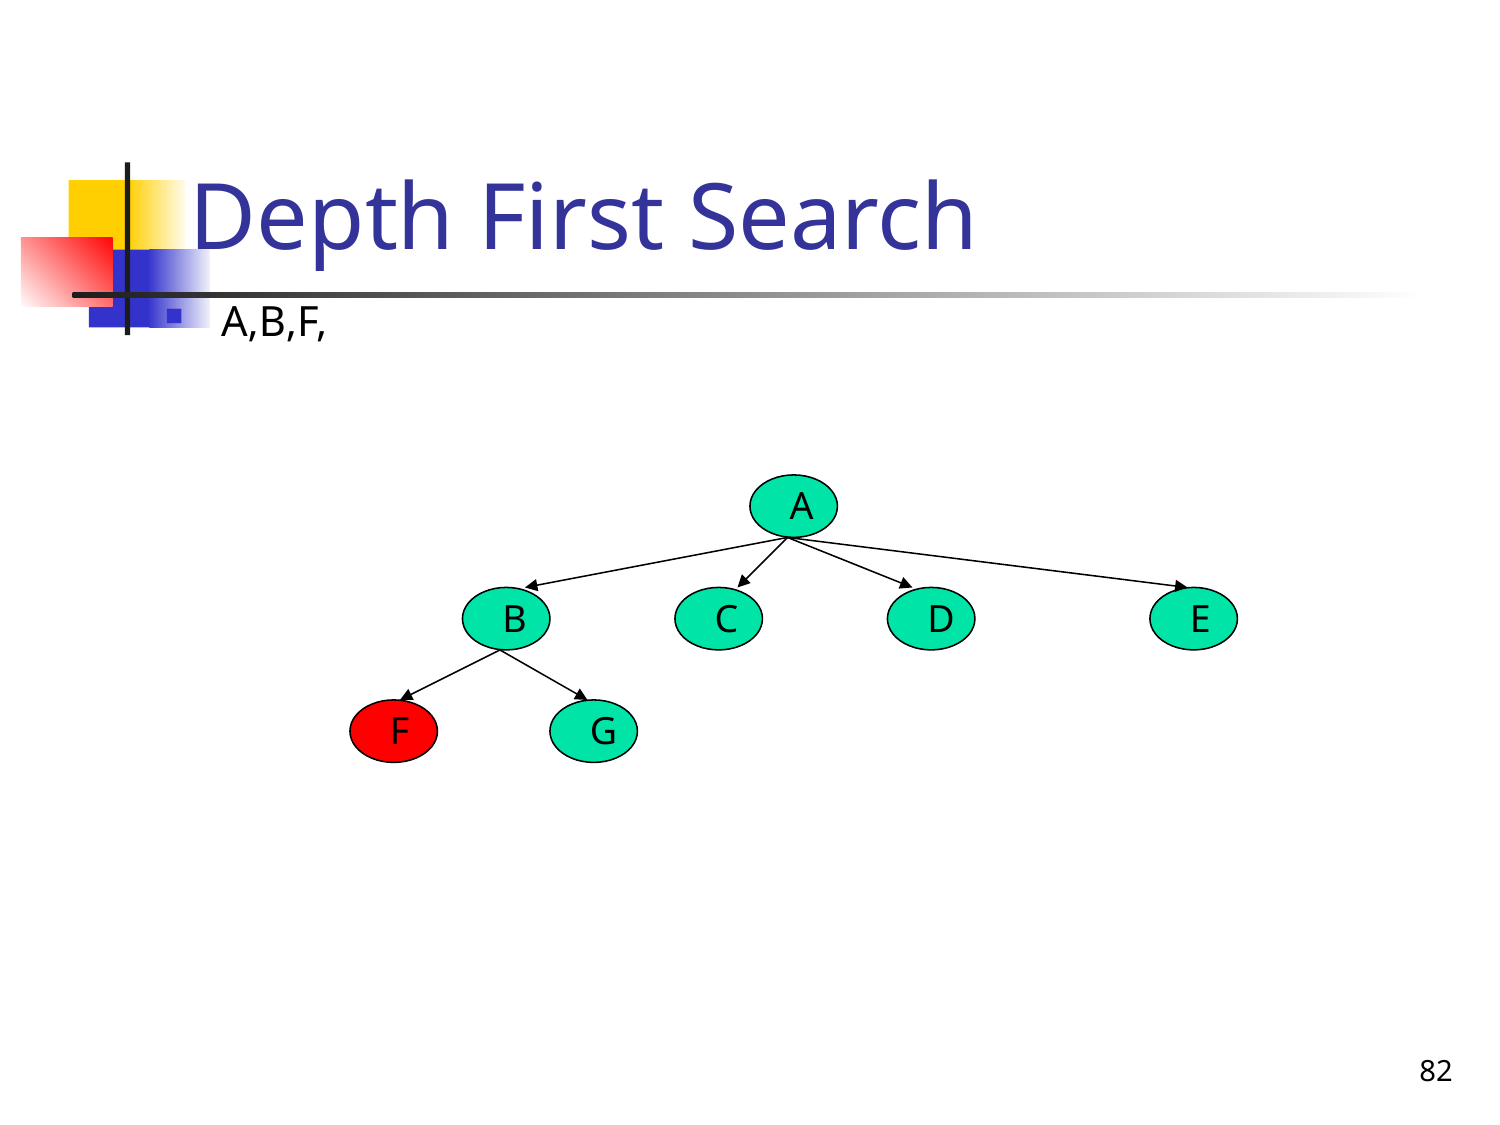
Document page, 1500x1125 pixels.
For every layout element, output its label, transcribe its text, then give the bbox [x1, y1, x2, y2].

title Depth First Search [174, 87, 1451, 276]
text_box A,B,F, [149, 287, 1425, 425]
slide_number 82 [1154, 1023, 1468, 1100]
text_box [349, 474, 1238, 763]
